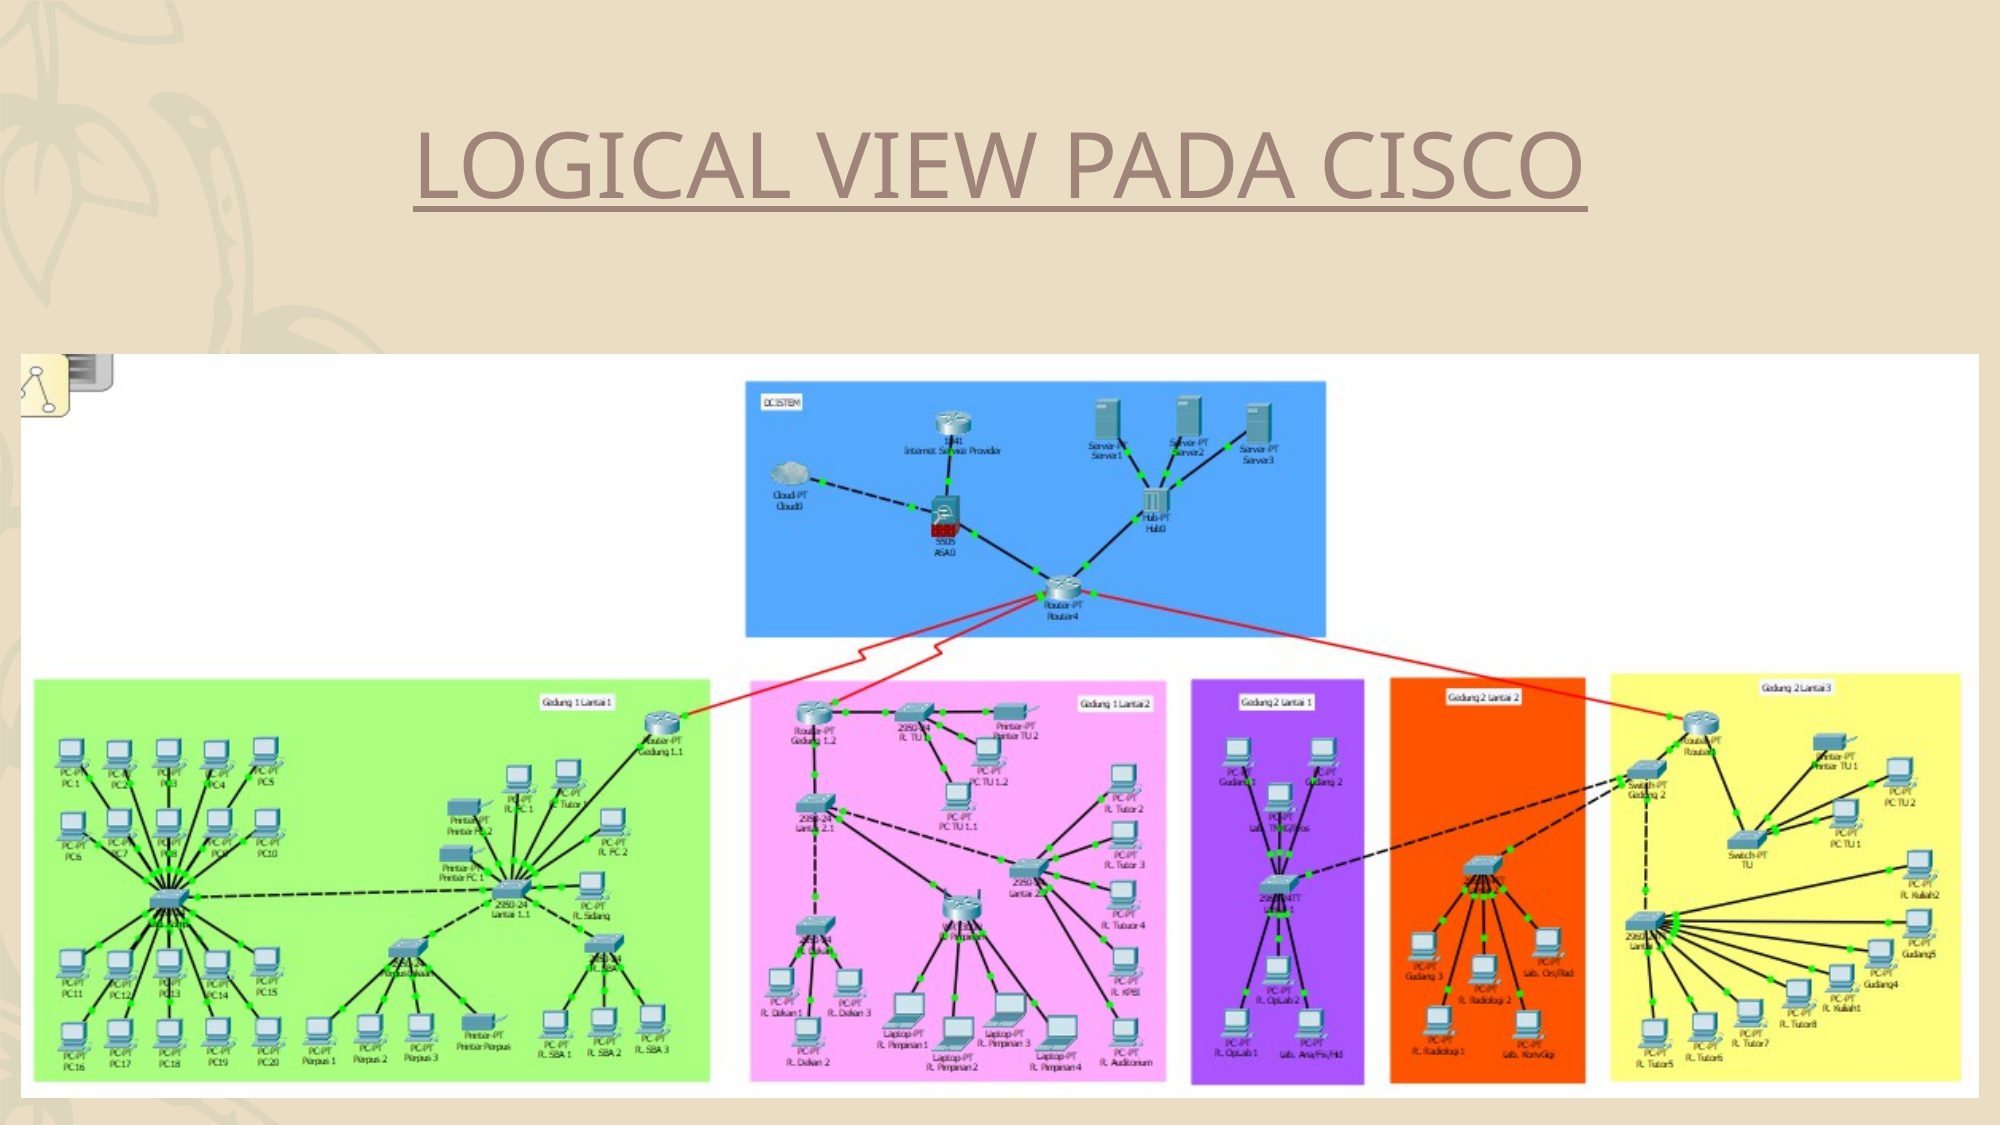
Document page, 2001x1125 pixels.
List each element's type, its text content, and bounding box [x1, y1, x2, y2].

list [20, 354, 1979, 1098]
title LOGICAL VIEW PADA CISCO [0, 0, 2000, 333]
